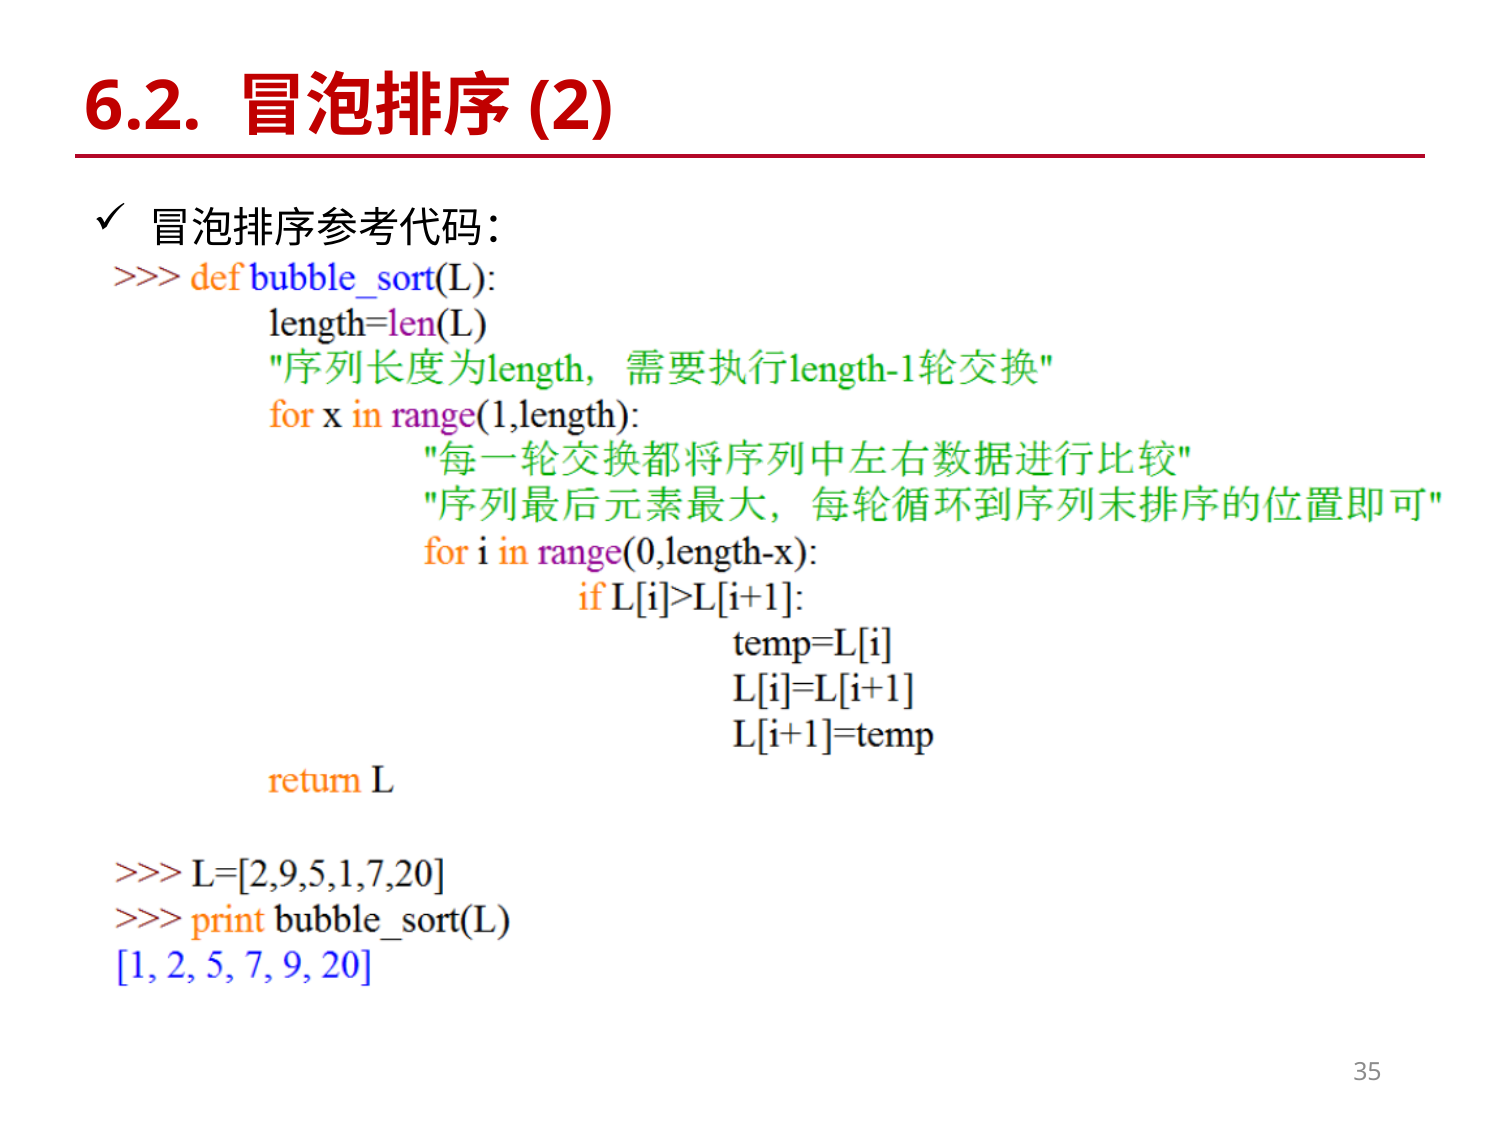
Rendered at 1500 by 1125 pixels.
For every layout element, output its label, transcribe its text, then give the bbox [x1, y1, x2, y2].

text_box 冒泡排序参考代码： [78, 178, 1427, 258]
text_box 6.2. 冒泡排序(2) [70, 53, 1426, 151]
slide_number 35 [1059, 1042, 1397, 1103]
picture [89, 251, 1485, 991]
